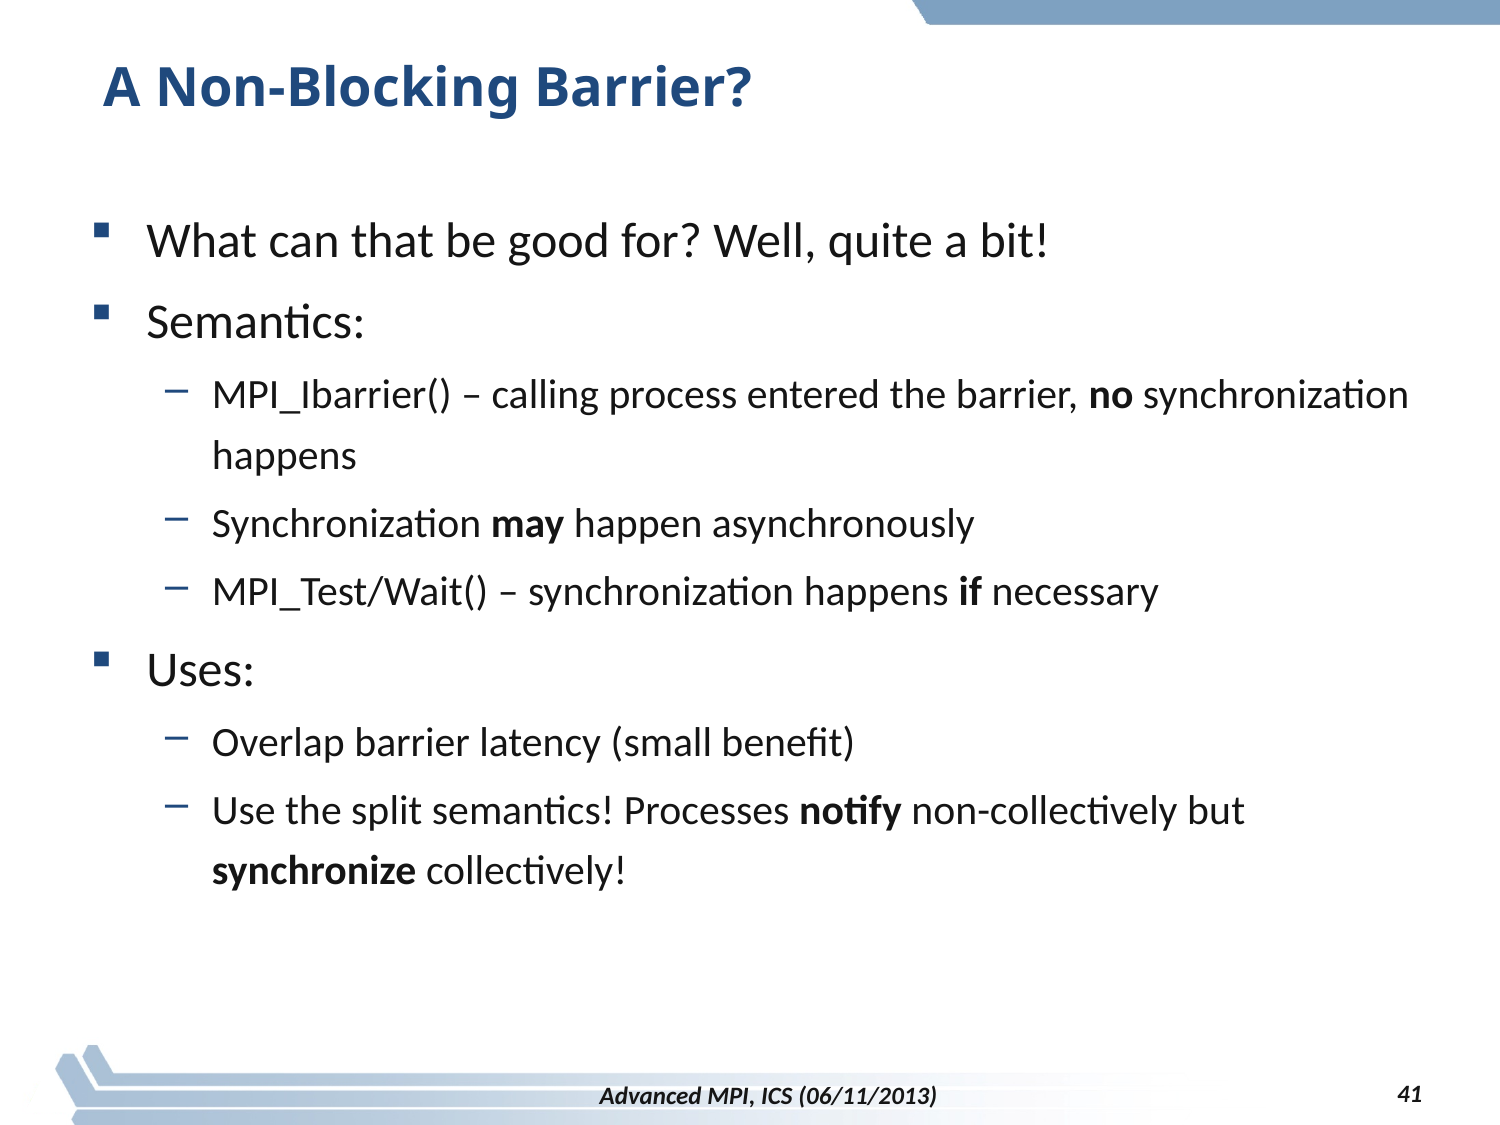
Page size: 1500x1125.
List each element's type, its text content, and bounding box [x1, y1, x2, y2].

picture [0, 1037, 1500, 1125]
footer Advanced MPI, ICS (06/11/2013) [324, 1074, 1213, 1116]
list What can that be good for? Well, quite a bit! Semantics: MPI_Ibarrier() – calling process entered the barrier, no synchronization happens Synchronization may happen asynchronously MPI_Test/Wait() – synchronization happens if necessary Uses: Overlap barrier latency (small benefit) Use the split semantics! Processes notify non-collectively but synchronize collectively! [74, 187, 1426, 1038]
picture [0, 0, 1500, 26]
slide_number 41 [1275, 1072, 1438, 1113]
title A Non-Blocking Barrier? [74, 44, 1426, 176]
